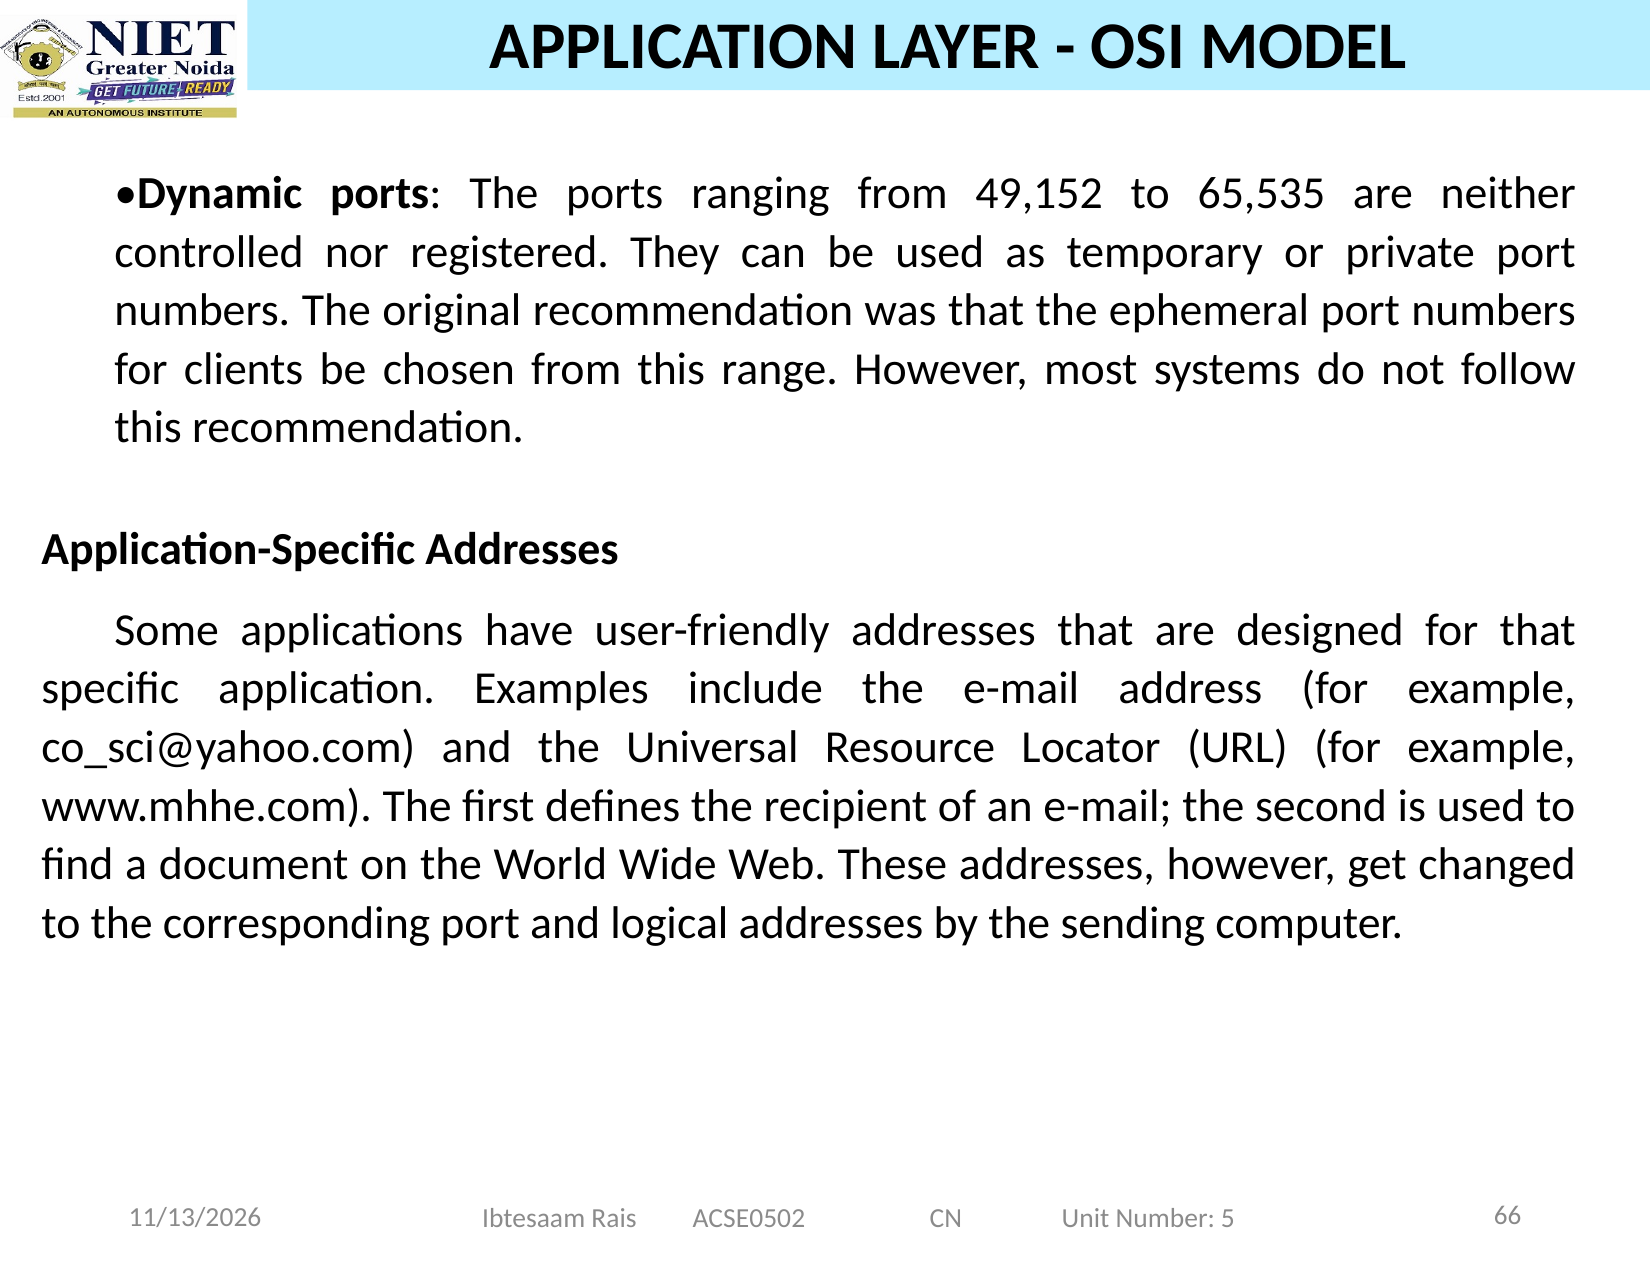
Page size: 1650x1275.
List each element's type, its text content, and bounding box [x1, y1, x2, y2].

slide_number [113, 1181, 300, 1250]
slide_number 66 [1433, 1179, 1537, 1248]
text_box •Dynamic ports: The ports ranging from 49,152 to 65,535 are neither controlled nor registered. They can be used as temporary or private port numbers. The original recommendation was that the ephemeral port numbers for clients be chosen from this range. However, most systems do not follow this recommendation. Application-Specific Addresses Some applications have user-friendly addresses that are designed for that specific application. Examples include the e-mail address (for example, co_sci@yahoo.com) and the Universal Resource Locator (URL) (for example, www.mhhe.com). The first defines the recipient of an e-mail; the second is used to find a document on the World Wide Web. These addresses, however, get changed to the corresponding port and logical addresses by the sending computer. [41, 159, 1577, 935]
picture [0, 0, 237, 146]
footer Ibtesaam Rais ACSE0502 CN Unit Number: 5 [405, 1184, 1314, 1250]
title APPLICATION LAYER - OSI MODEL [247, 0, 1650, 91]
